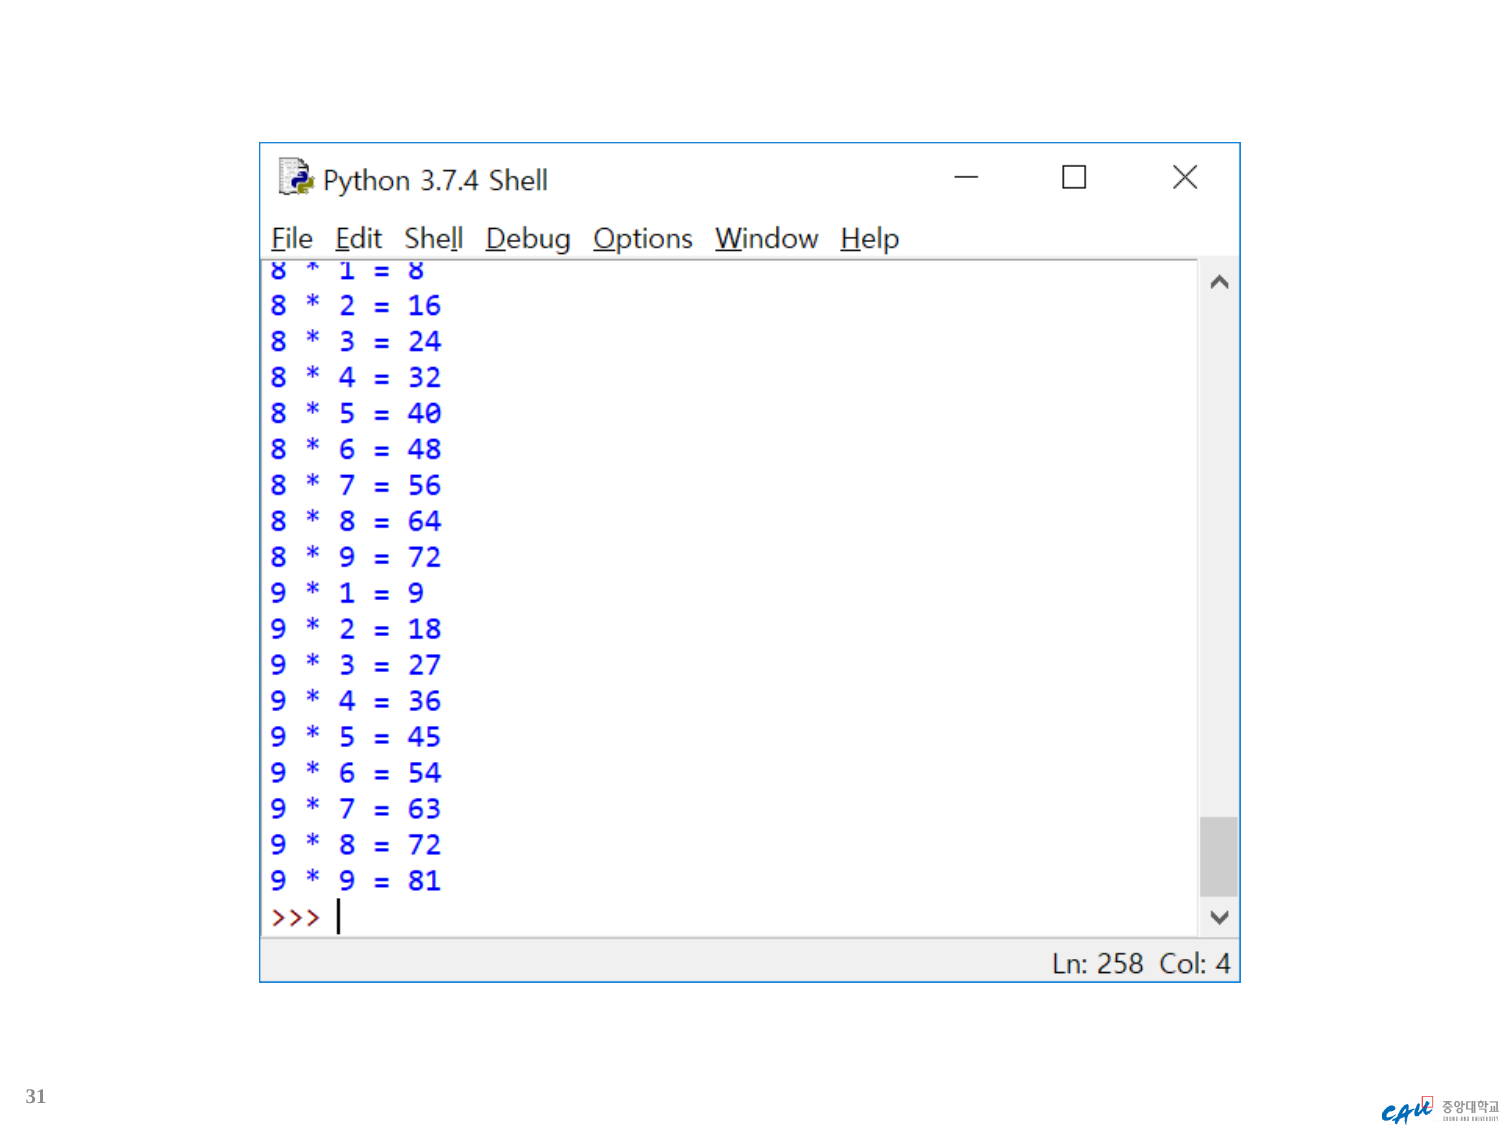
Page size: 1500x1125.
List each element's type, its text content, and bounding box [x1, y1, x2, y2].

picture [1382, 1094, 1500, 1125]
picture [259, 141, 1241, 984]
slide_number 31 [0, 1065, 62, 1125]
